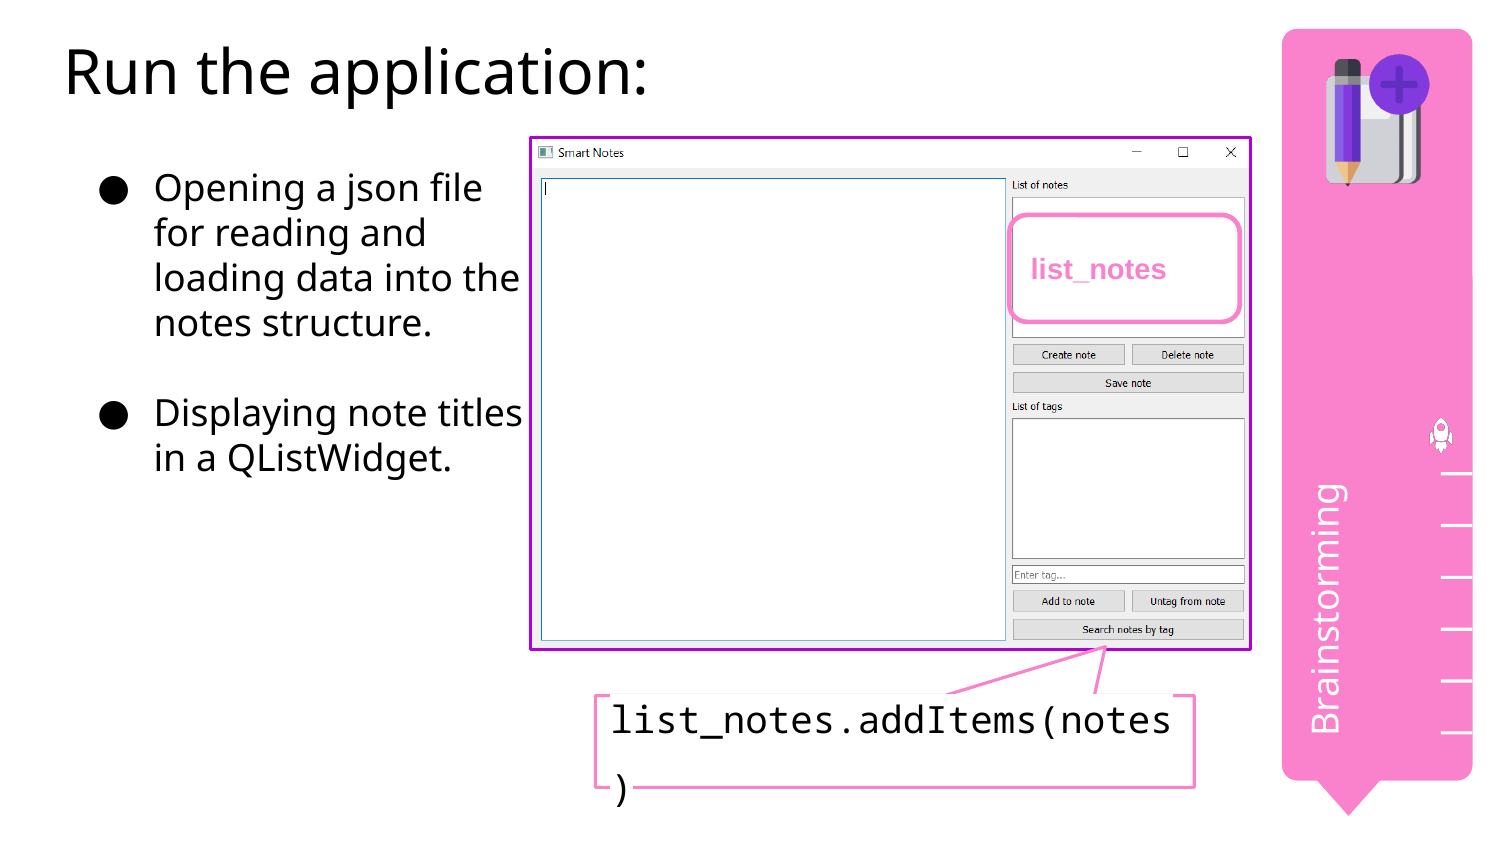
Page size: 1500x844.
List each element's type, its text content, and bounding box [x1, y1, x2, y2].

text_box Run the application: [63, 32, 1240, 140]
picture [1290, 38, 1464, 202]
text_box Opening a json file for reading and loading data into the notes structure. Displaying note titles in a QListWidget. [63, 148, 547, 696]
picture [531, 138, 1249, 649]
text_box list_notes.addItems(notes) [595, 657, 1195, 788]
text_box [1281, 28, 1473, 817]
picture [1423, 412, 1459, 459]
